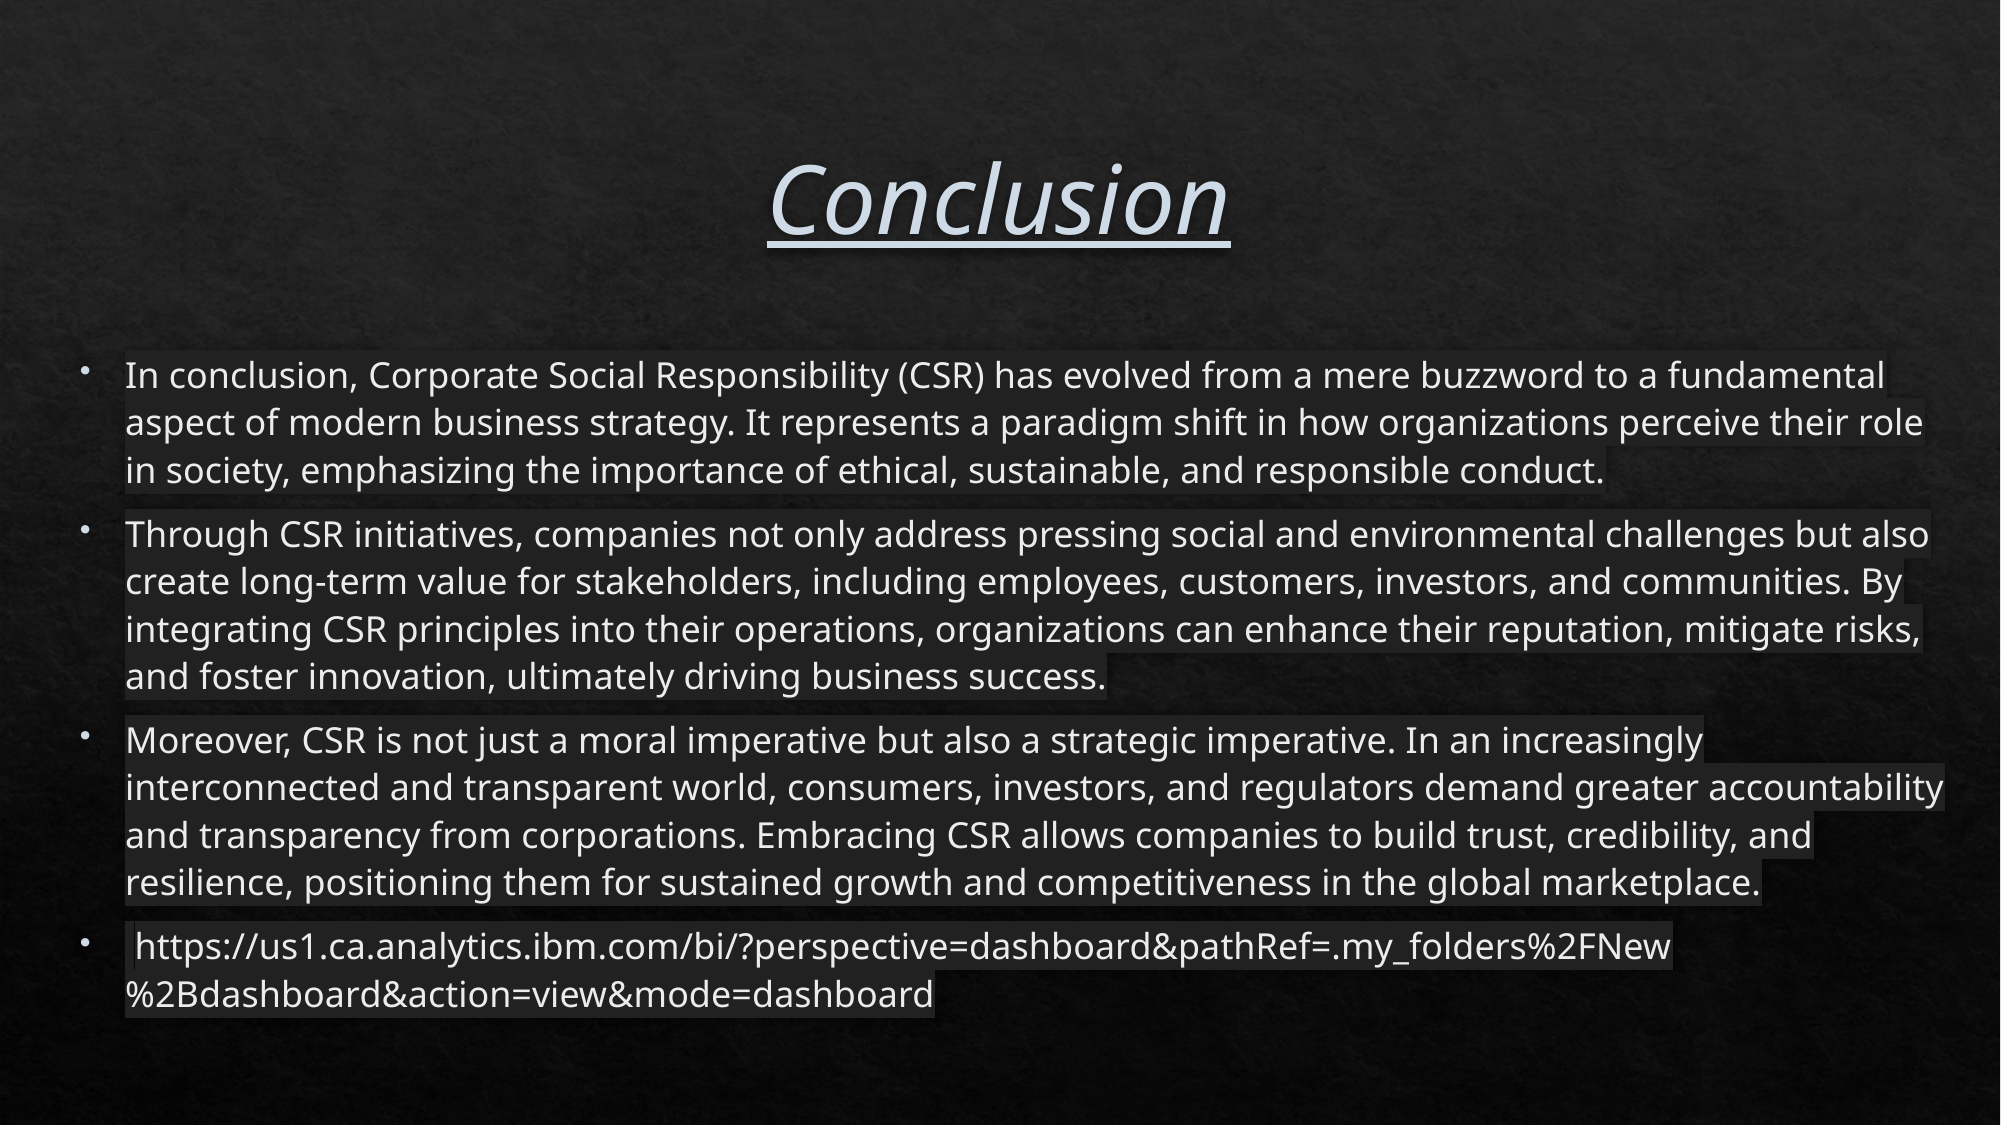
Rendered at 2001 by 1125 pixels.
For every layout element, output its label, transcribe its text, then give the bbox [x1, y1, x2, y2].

list In conclusion, Corporate Social Responsibility (CSR) has evolved from a mere buzzword to a fundamental aspect of modern business strategy. It represents a paradigm shift in how organizations perceive their role in society, emphasizing the importance of ethical, sustainable, and responsible conduct. Through CSR initiatives, companies not only address pressing social and environmental challenges but also create long-term value for stakeholders, including employees, customers, investors, and communities. By integrating CSR principles into their operations, organizations can enhance their reputation, mitigate risks, and foster innovation, ultimately driving business success. Moreover, CSR is not just a moral imperative but also a strategic imperative. In an increasingly interconnected and transparent world, consumers, investors, and regulators demand greater accountability and transparency from corporations. Embracing CSR allows companies to build trust, credibility, and resilience, positioning them for sustained growth and competitiveness in the global marketplace. https://us1.ca.analytics.ibm.com/bi/?perspective=dashboard&pathRef=.my_folders%2FNew%2Bdashboard&action=view&mode=dashboard [60, 340, 1967, 1096]
title Conclusion [149, 99, 1849, 307]
